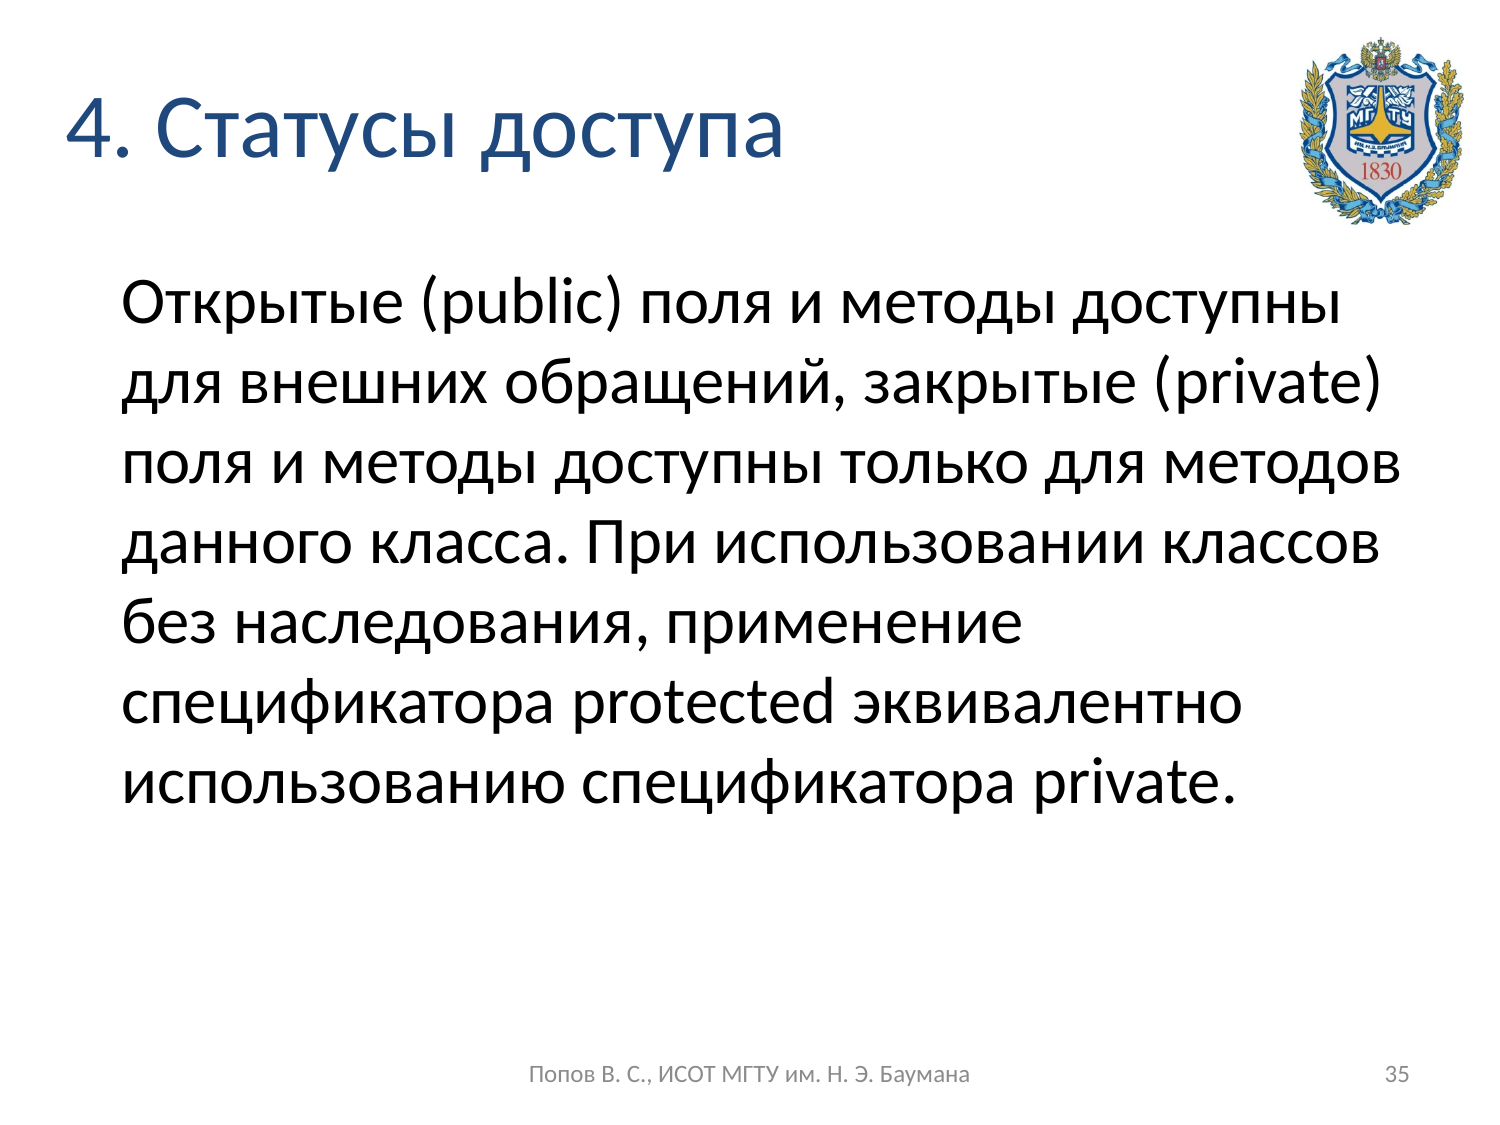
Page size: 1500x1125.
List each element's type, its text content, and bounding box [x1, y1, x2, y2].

footer Попов В. С., ИСОТ МГТУ им. Н. Э. Баумана [512, 1042, 988, 1103]
text_box Открытые (public) поля и методы доступны для внешних обращений, закрытые (private) поля и методы доступны только для методов данного класса. При использовании классов без наследования, применение спецификатора protected эквивалентно использованию спецификатора private. [50, 249, 1450, 825]
title 4. Статусы доступа [50, 0, 1275, 242]
slide_number 35 [1074, 1042, 1425, 1103]
picture [1299, 37, 1464, 226]
